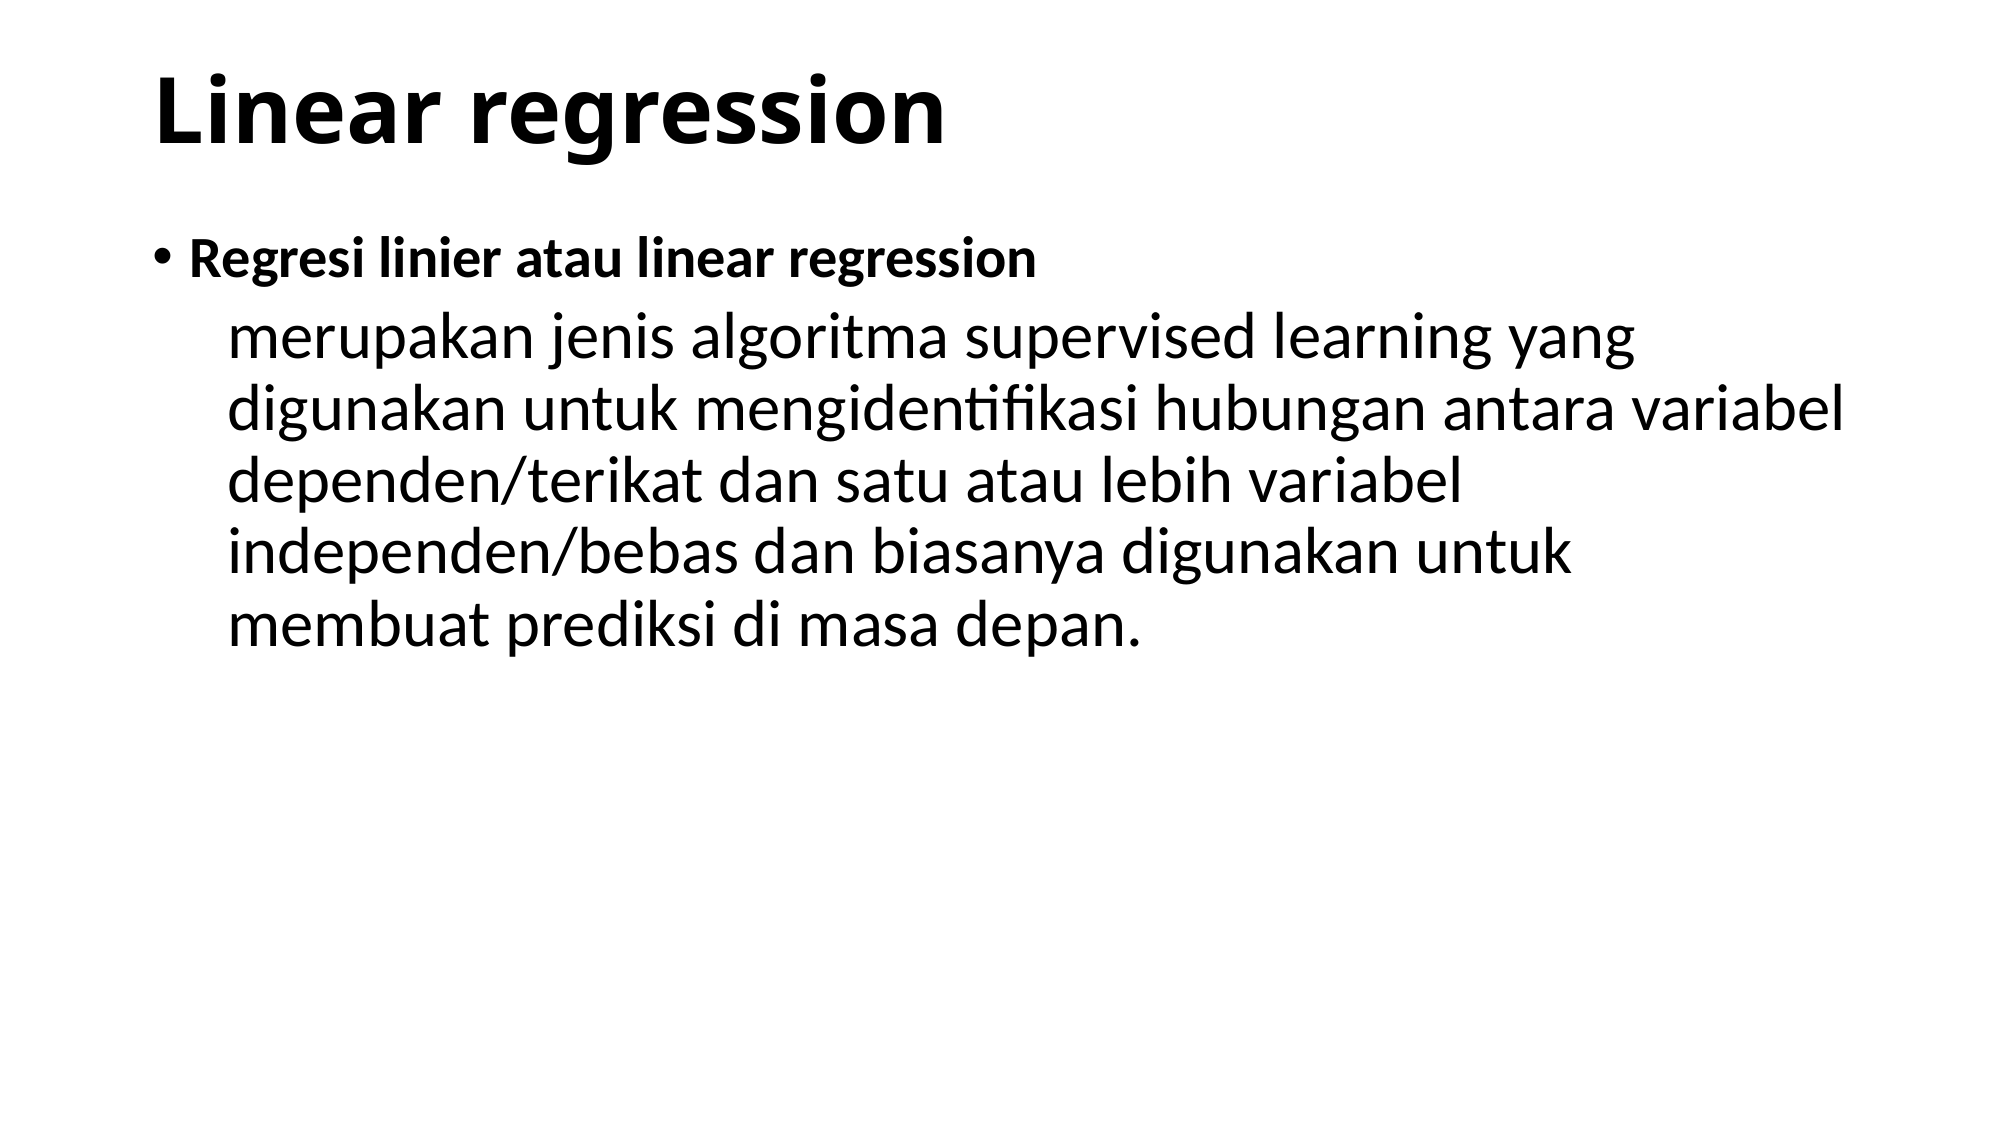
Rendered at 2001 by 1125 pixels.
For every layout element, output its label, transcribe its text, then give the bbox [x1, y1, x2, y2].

title Linear regression [137, 59, 1863, 219]
list Regresi linier atau linear regression merupakan jenis algoritma supervised learning yang digunakan untuk mengidentifikasi hubungan antara variabel dependen/terikat dan satu atau lebih variabel independen/bebas dan biasanya digunakan untuk membuat prediksi di masa depan. [137, 219, 1863, 1014]
